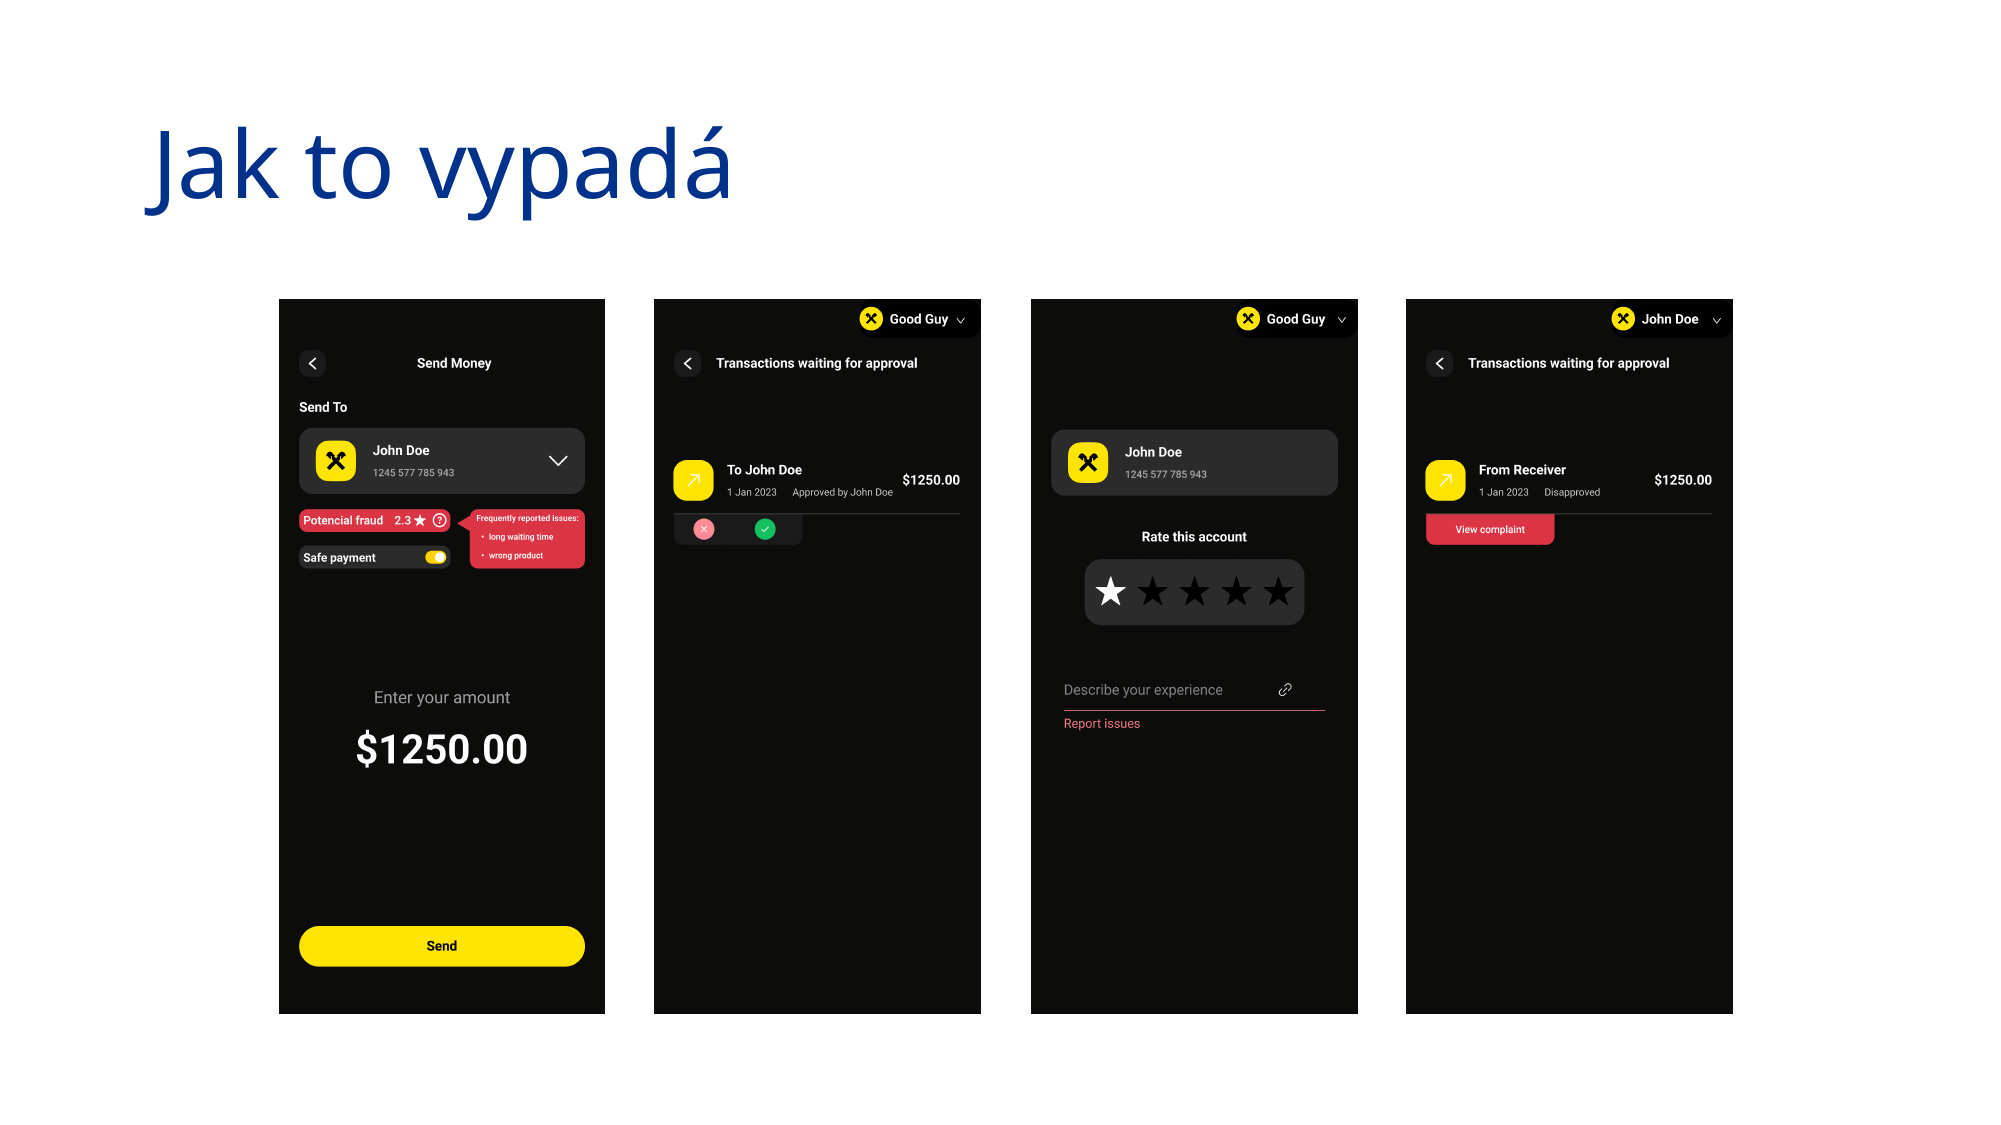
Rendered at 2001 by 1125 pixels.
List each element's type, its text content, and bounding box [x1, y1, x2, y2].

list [654, 299, 981, 1014]
title Jak to vypadá [137, 59, 1863, 278]
picture [279, 299, 605, 1014]
picture [1406, 299, 1733, 1014]
picture [1031, 299, 1358, 1014]
